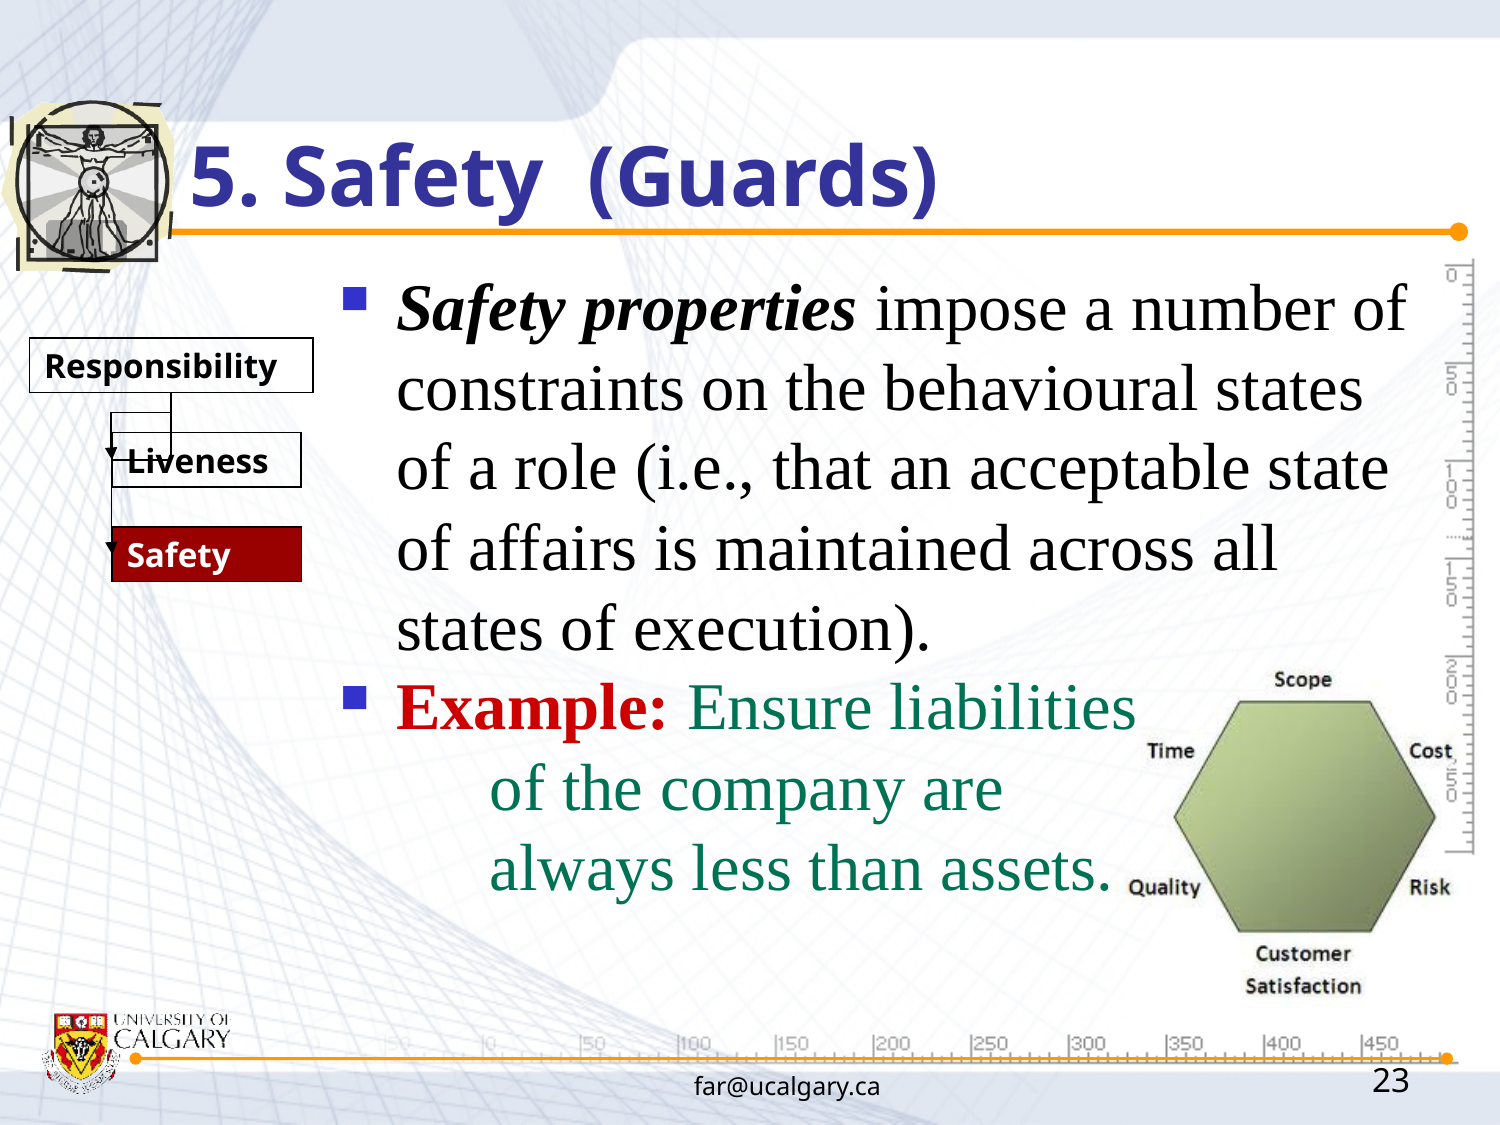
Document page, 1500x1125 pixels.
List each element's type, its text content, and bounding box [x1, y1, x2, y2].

title 5. Safety (Guards) [174, 42, 1468, 231]
list Safety properties impose a number of constraints on the behavioural states of a role (i.e., that an acceptable state of affairs is maintained across all states of execution). Example: Ensure liabilities of the company are always less than assets. [324, 255, 1436, 1000]
picture [0, 0, 1500, 1125]
slide_number 23 [1112, 1046, 1426, 1113]
text_box Liveness [181, 432, 302, 488]
footer far@ucalgary.ca [549, 1046, 1026, 1113]
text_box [61, 445, 223, 505]
text_box Safety [112, 527, 302, 582]
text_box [108, 397, 175, 443]
text_box Responsibility [29, 337, 313, 393]
